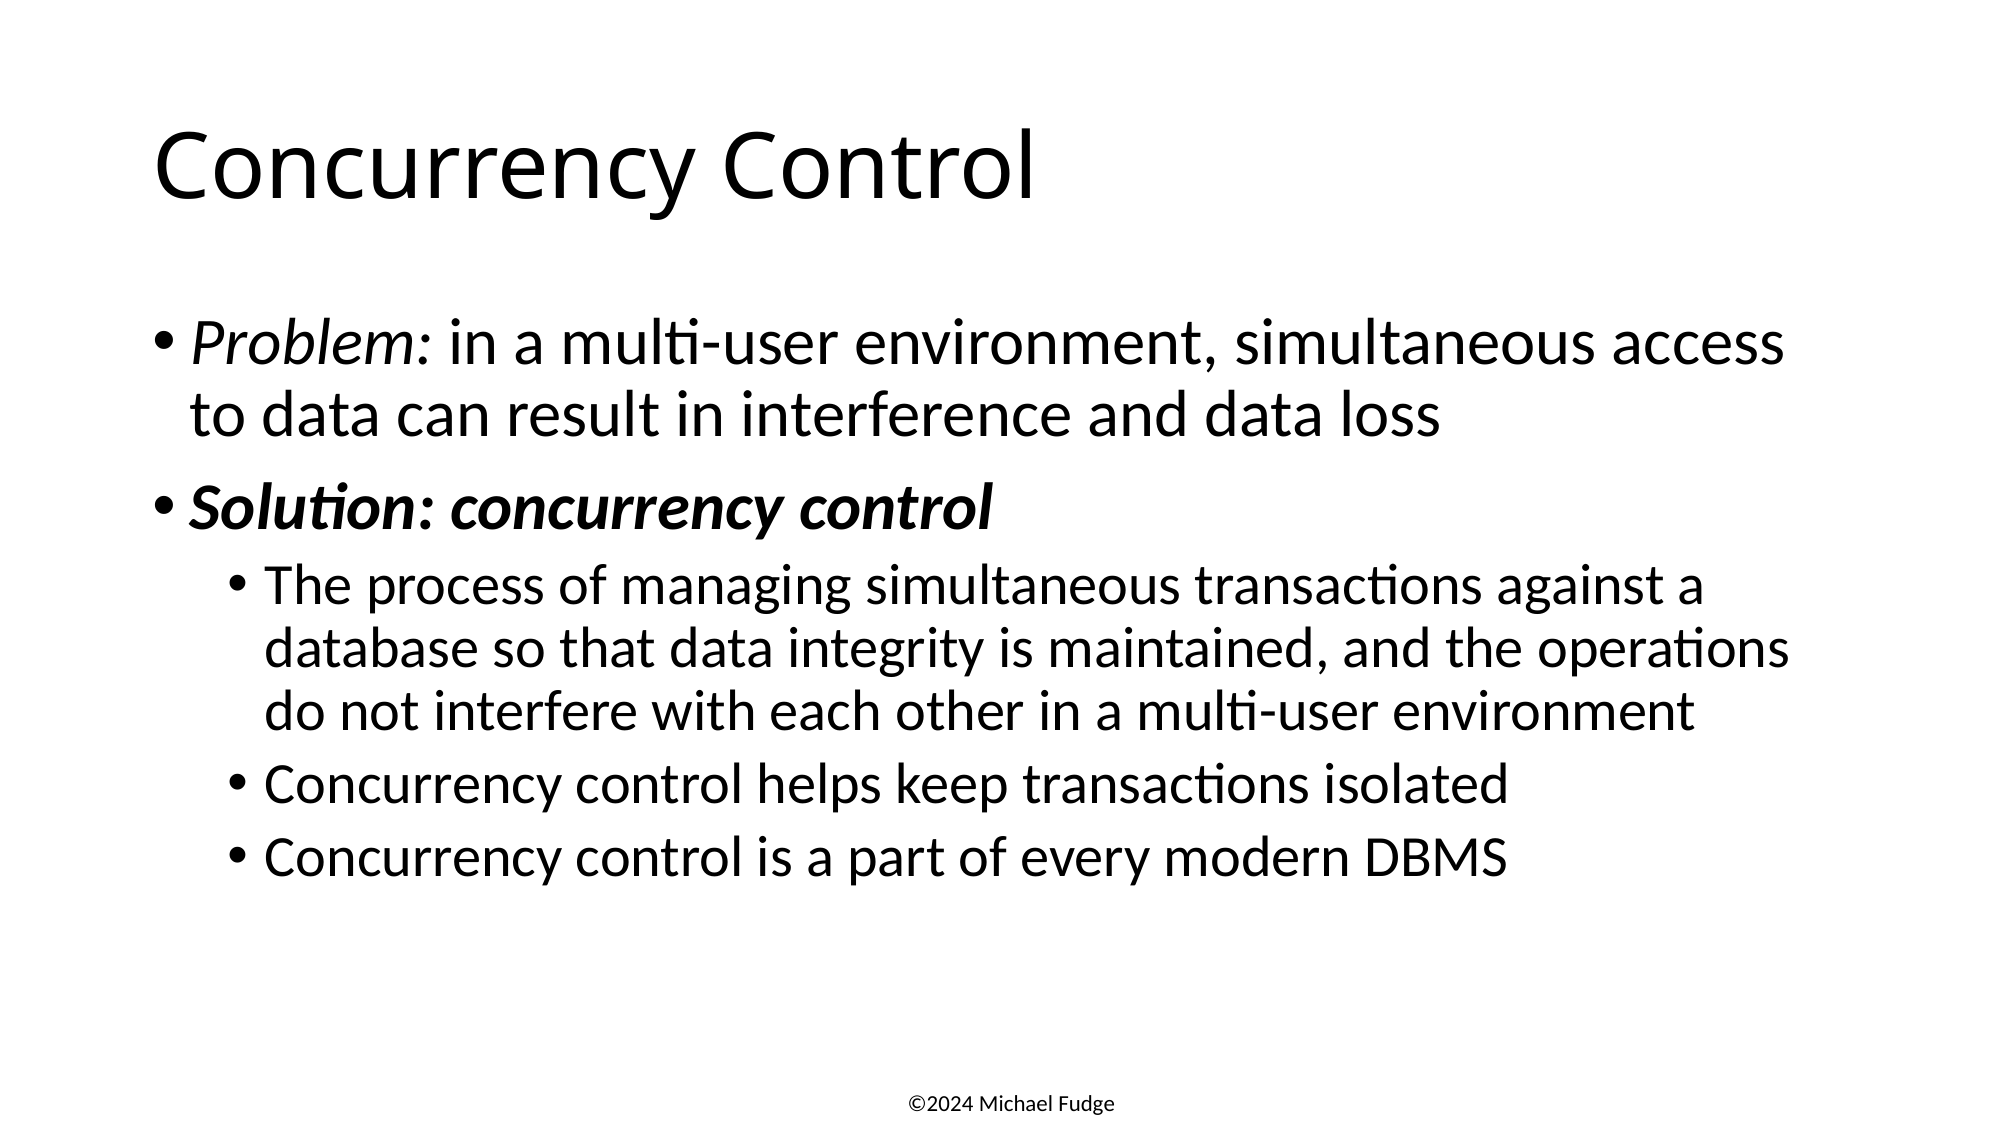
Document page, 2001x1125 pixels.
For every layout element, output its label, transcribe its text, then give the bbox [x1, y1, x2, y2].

list Problem: in a multi-user environment, simultaneous access to data can result in interference and data loss Solution: concurrency control The process of managing simultaneous transactions against a database so that data integrity is maintained, and the operations do not interfere with each other in a multi-user environment Concurrency control helps keep transactions isolated Concurrency control is a part of every modern DBMS [137, 299, 1863, 1014]
title Concurrency Control [137, 59, 1863, 278]
